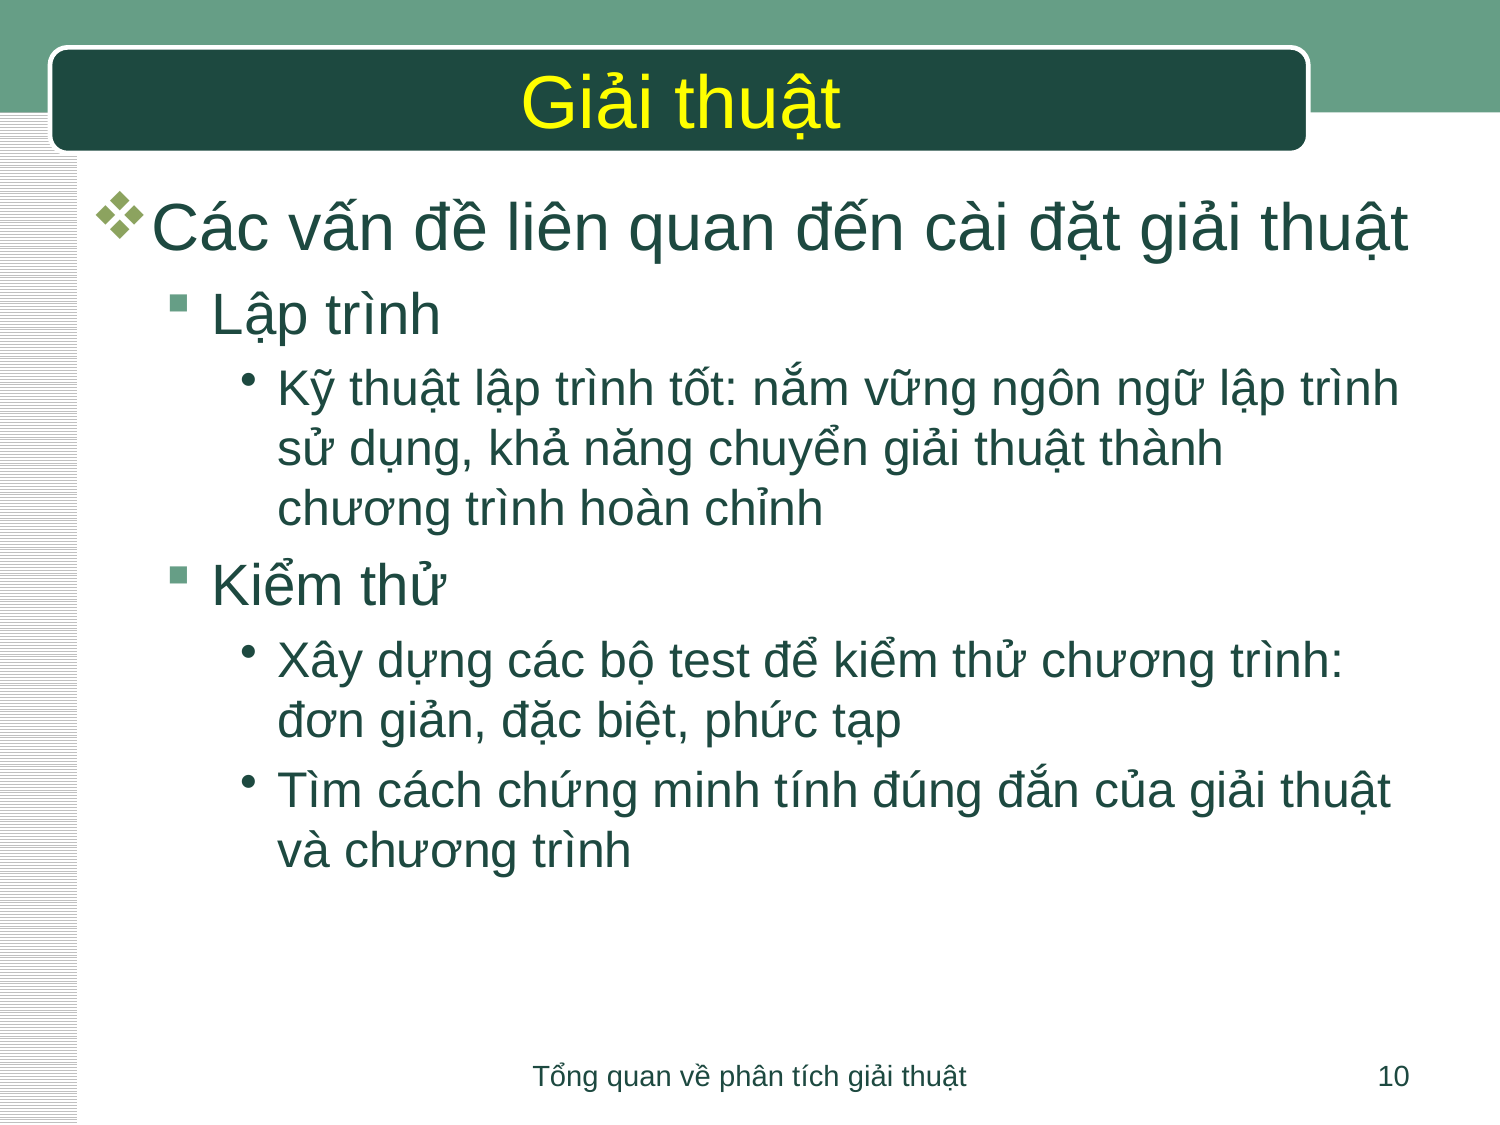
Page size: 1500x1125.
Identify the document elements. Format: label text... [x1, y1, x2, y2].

footer Tổng quan về phân tích giải thuật [512, 1050, 988, 1103]
list Các vấn đề liên quan đến cài đặt giải thuật Lập trình Kỹ thuật lập trình tốt: nắm vững ngôn ngữ lập trình sử dụng, khả năng chuyển giải thuật thành chương trình hoàn chỉnh Kiểm thử Xây dựng các bộ test để kiểm thử chương trình: đơn giản, đặc biệt, phức tạp Tìm cách chứng minh tính đúng đắn của giải thuật và chương trình [75, 176, 1425, 1038]
title Giải thuật [75, 52, 1288, 145]
slide_number 10 [1074, 1050, 1425, 1103]
